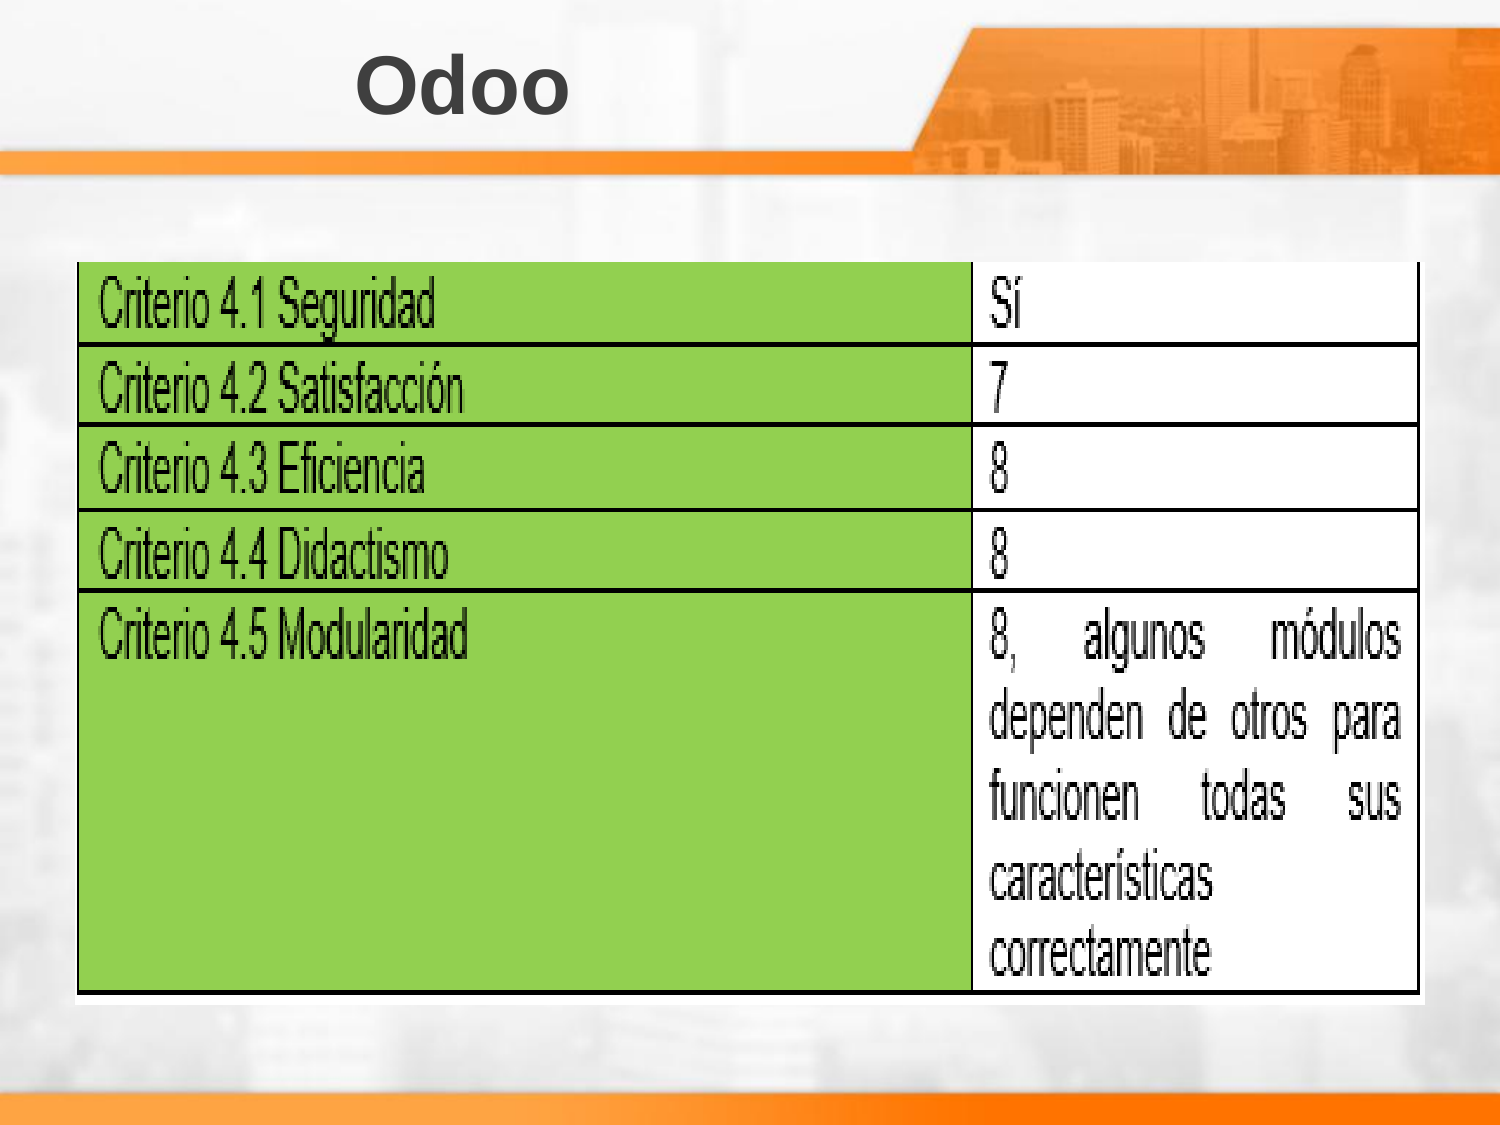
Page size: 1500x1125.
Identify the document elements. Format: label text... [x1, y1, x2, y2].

picture [0, 0, 1500, 1125]
title Odoo [0, 0, 925, 175]
